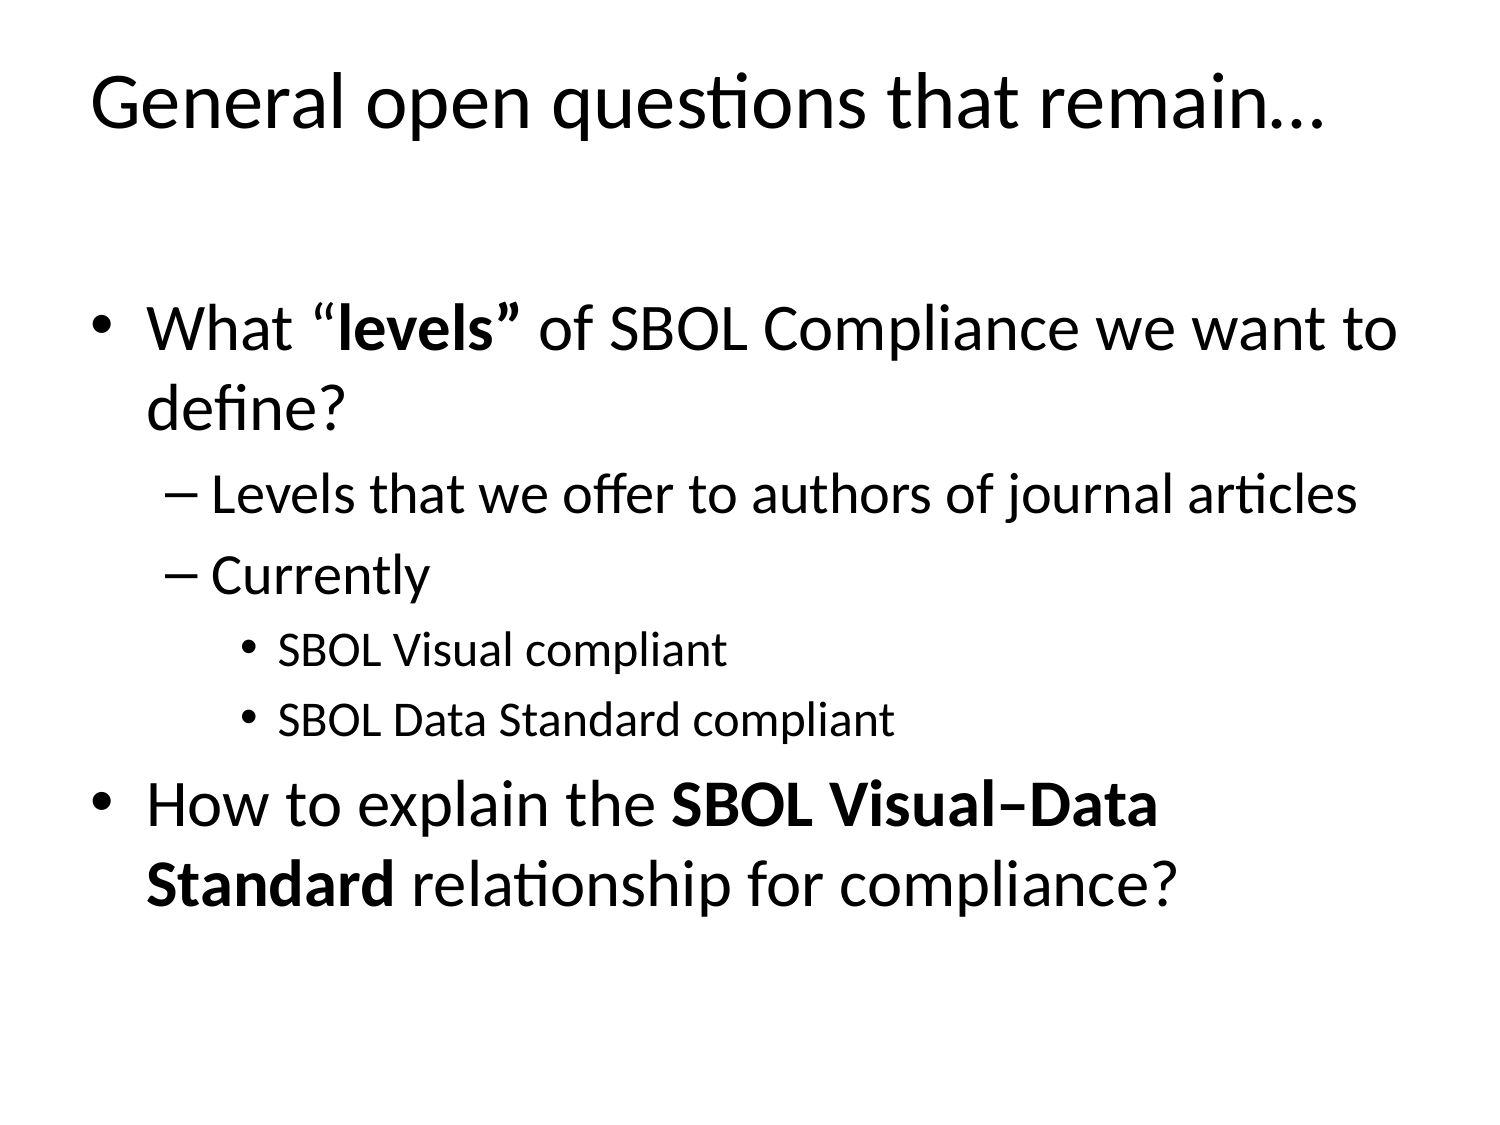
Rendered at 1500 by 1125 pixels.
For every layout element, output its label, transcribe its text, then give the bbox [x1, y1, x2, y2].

list What “levels” of SBOL Compliance we want to define? Levels that we offer to authors of journal articles Currently SBOL Visual compliant SBOL Data Standard compliant How to explain the SBOL Visual–Data Standard relationship for compliance? [75, 275, 1425, 1076]
title General open questions that remain… [75, 2, 1425, 191]
